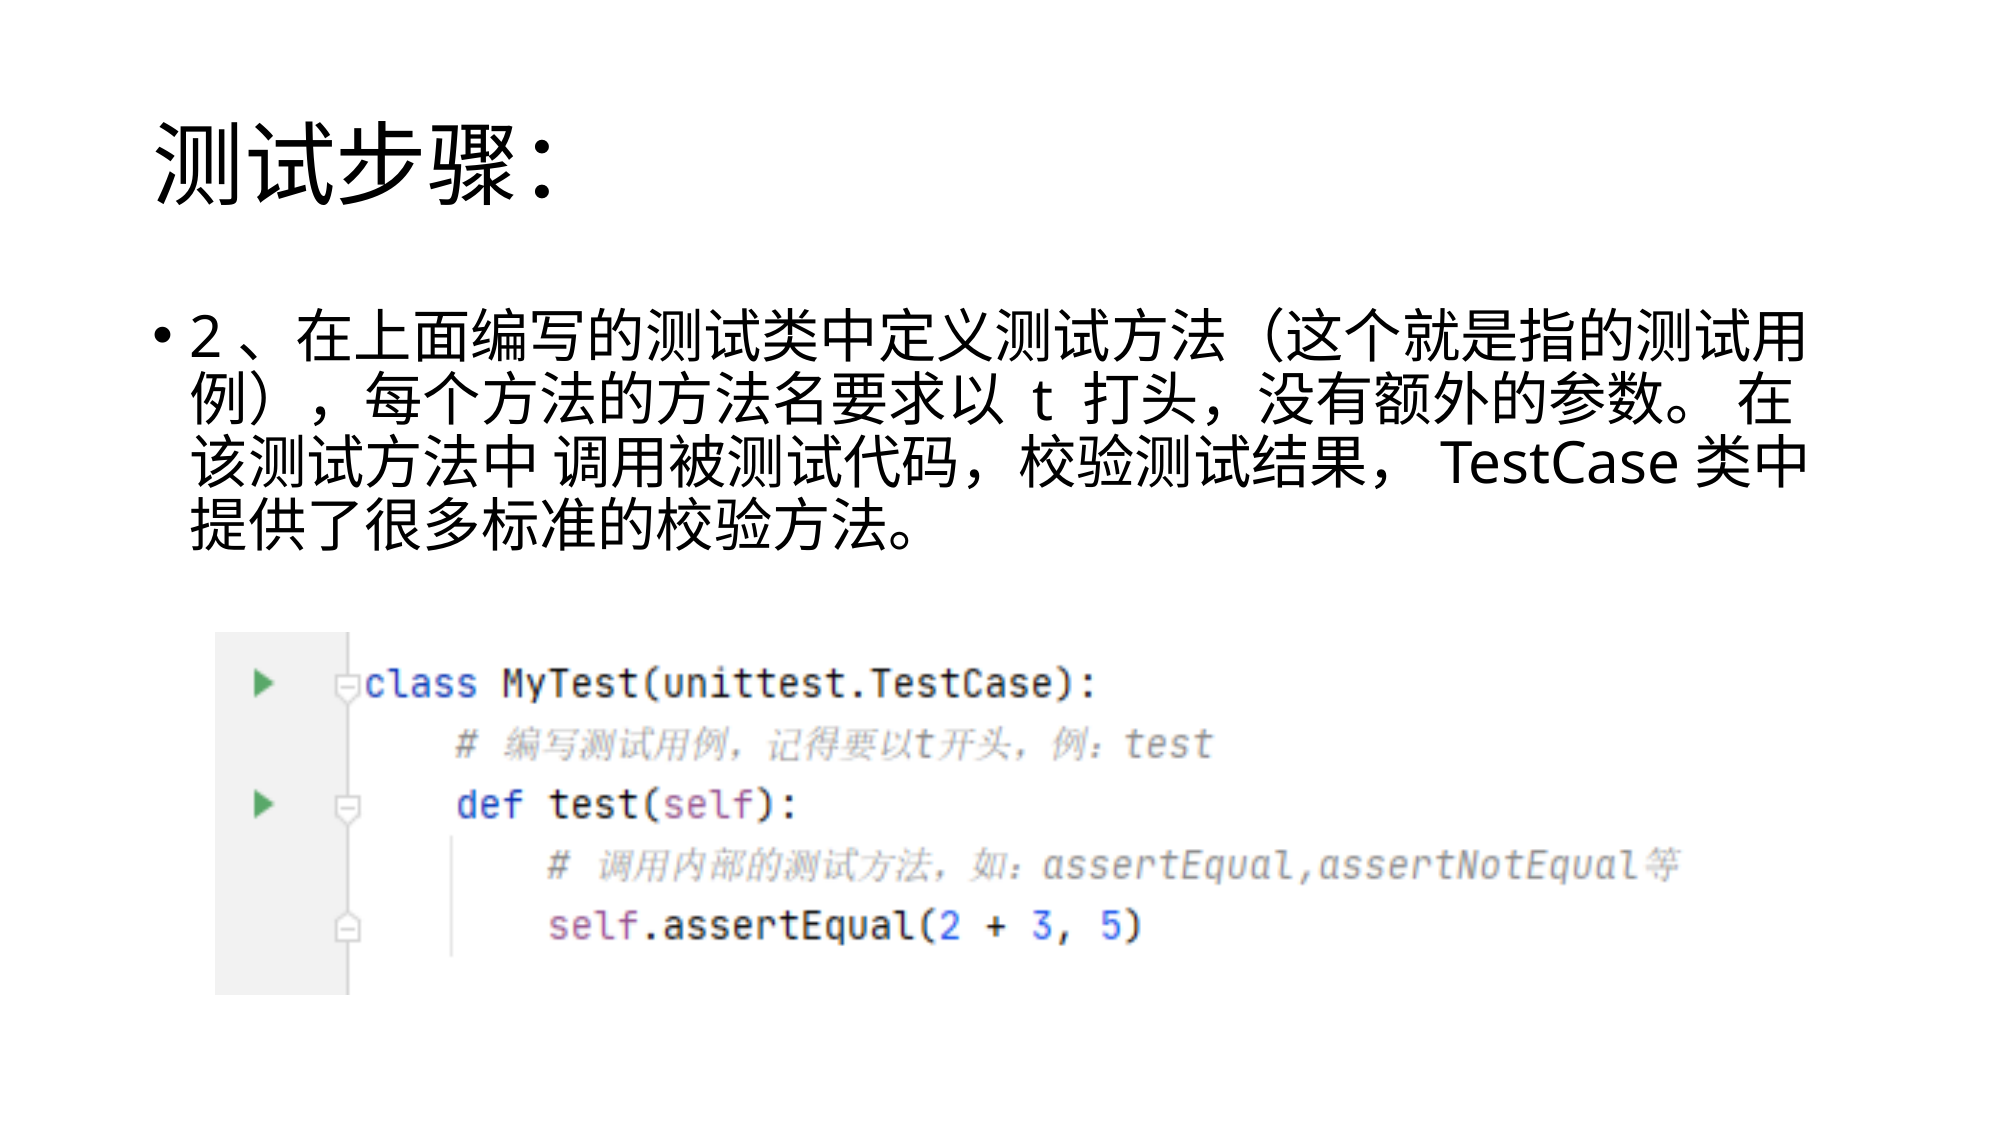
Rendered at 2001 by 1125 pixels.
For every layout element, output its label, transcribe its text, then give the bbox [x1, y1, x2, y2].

picture [214, 632, 1785, 995]
list 2、在上面编写的测试类中定义测试方法（这个就是指的测试用例），每个方法的方法名要求以 t 打头，没有额外的参数。 在该测试方法中 调用被测试代码，校验测试结果，TestCase类中提供了很多标准的校验方法。 [137, 299, 1863, 587]
title 测试步骤： [137, 59, 1863, 278]
